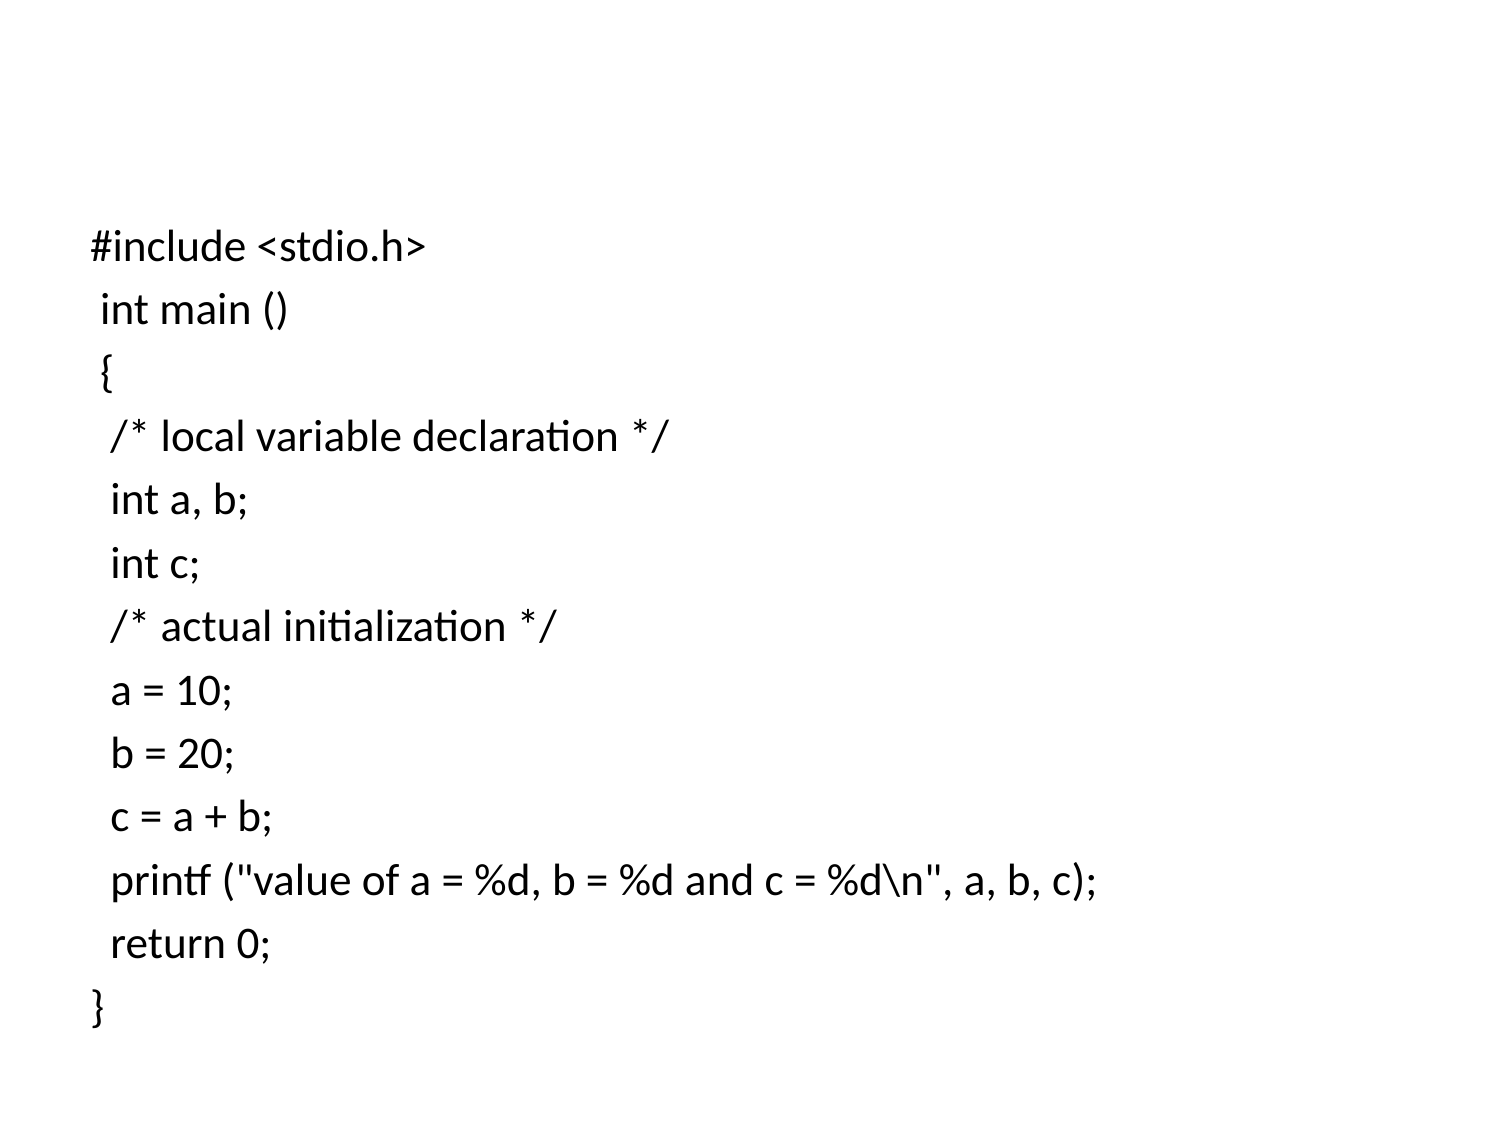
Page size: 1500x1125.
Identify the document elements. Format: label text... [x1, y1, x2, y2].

list #include <stdio.h> int main () { /* local variable declaration */ int a, b; int c; /* actual initialization */ a = 10; b = 20; c = a + b; printf ("value of a = %d, b = %d and c = %d\n", a, b, c); return 0; } [75, 208, 1425, 1047]
